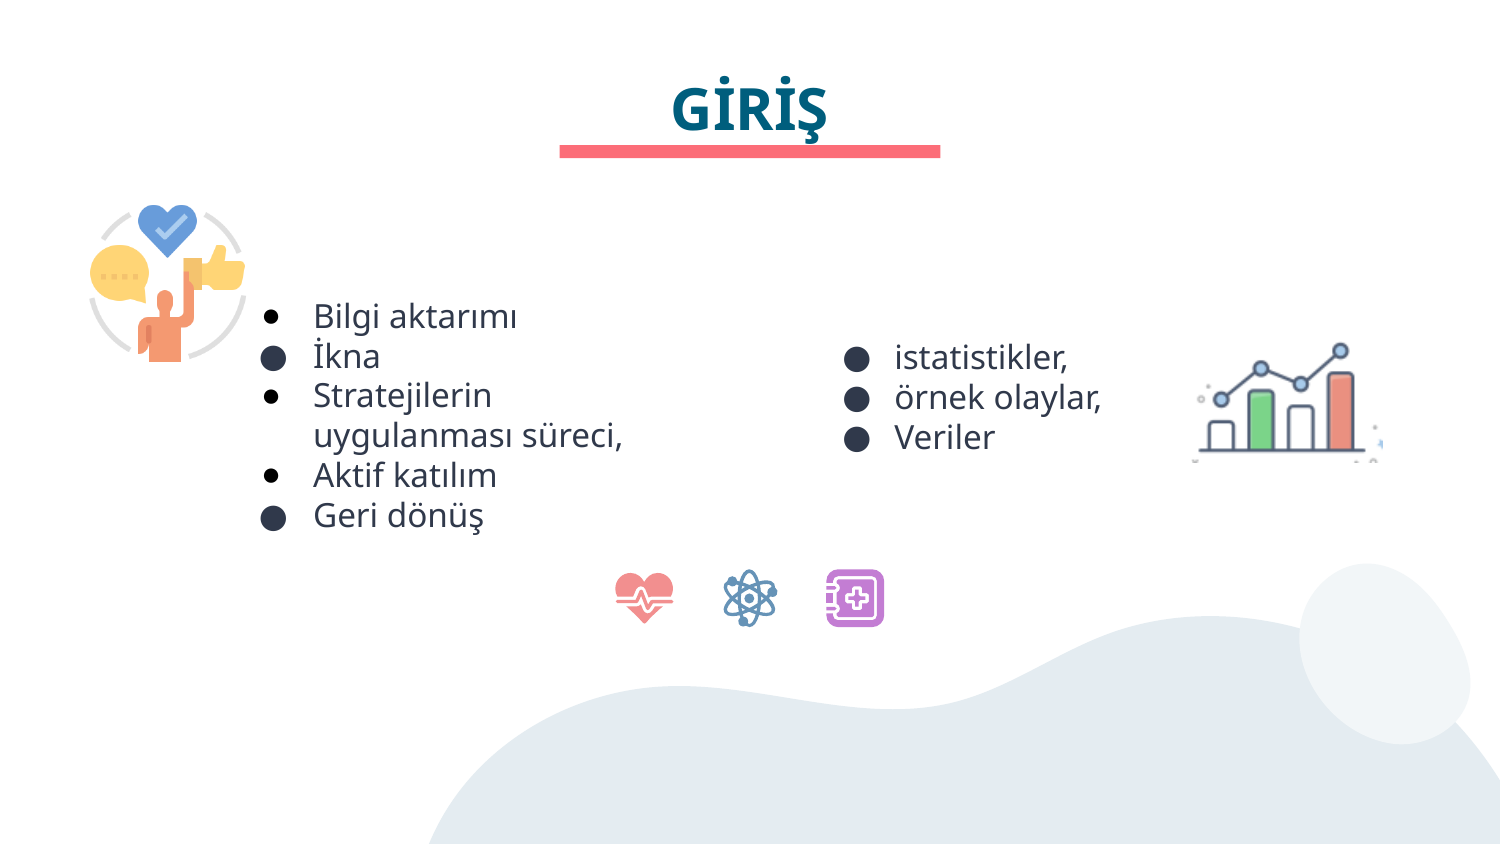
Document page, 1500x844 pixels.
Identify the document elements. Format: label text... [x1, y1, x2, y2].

picture [1191, 329, 1383, 463]
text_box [615, 572, 674, 624]
text_box Bilgi aktarımı İkna Stratejilerin uygulanması süreci, Aktif katılım Geri dönüş [223, 279, 716, 550]
text_box [559, 145, 941, 159]
subtitle istatistikler, örnek olaylar, Veriler [804, 247, 1339, 545]
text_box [826, 569, 885, 628]
picture [80, 196, 260, 370]
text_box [721, 569, 779, 628]
title GİRİŞ [117, 56, 1383, 151]
